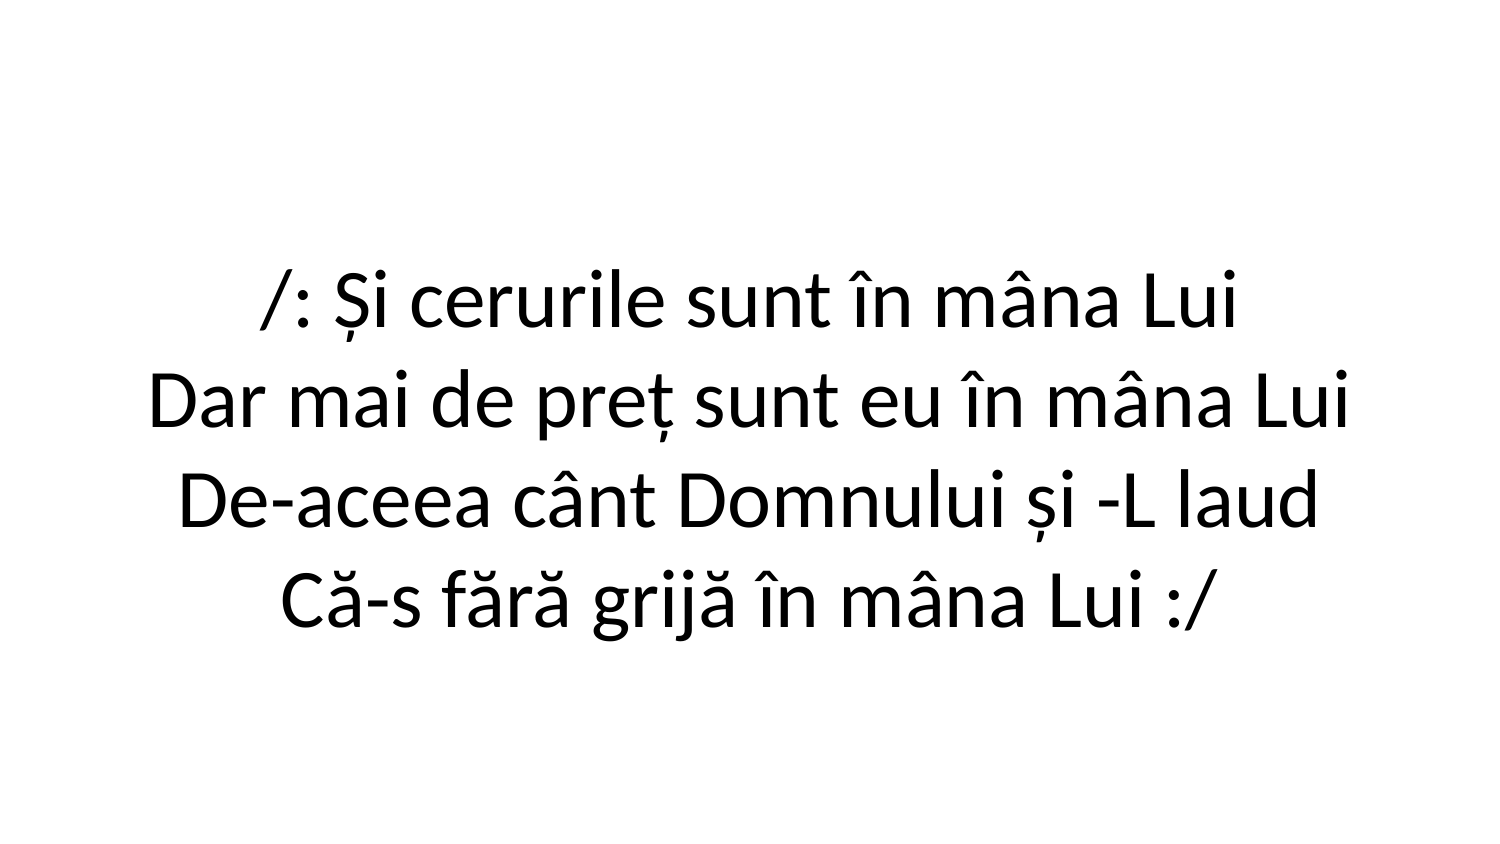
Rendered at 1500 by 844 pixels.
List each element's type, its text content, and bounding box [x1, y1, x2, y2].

text_box /: Și cerurile sunt în mâna Lui Dar mai de preț sunt eu în mâna Lui De-aceea cânt Domnului și -L laud Că-s fără grijă în mâna Lui :/ [132, 192, 1368, 652]
